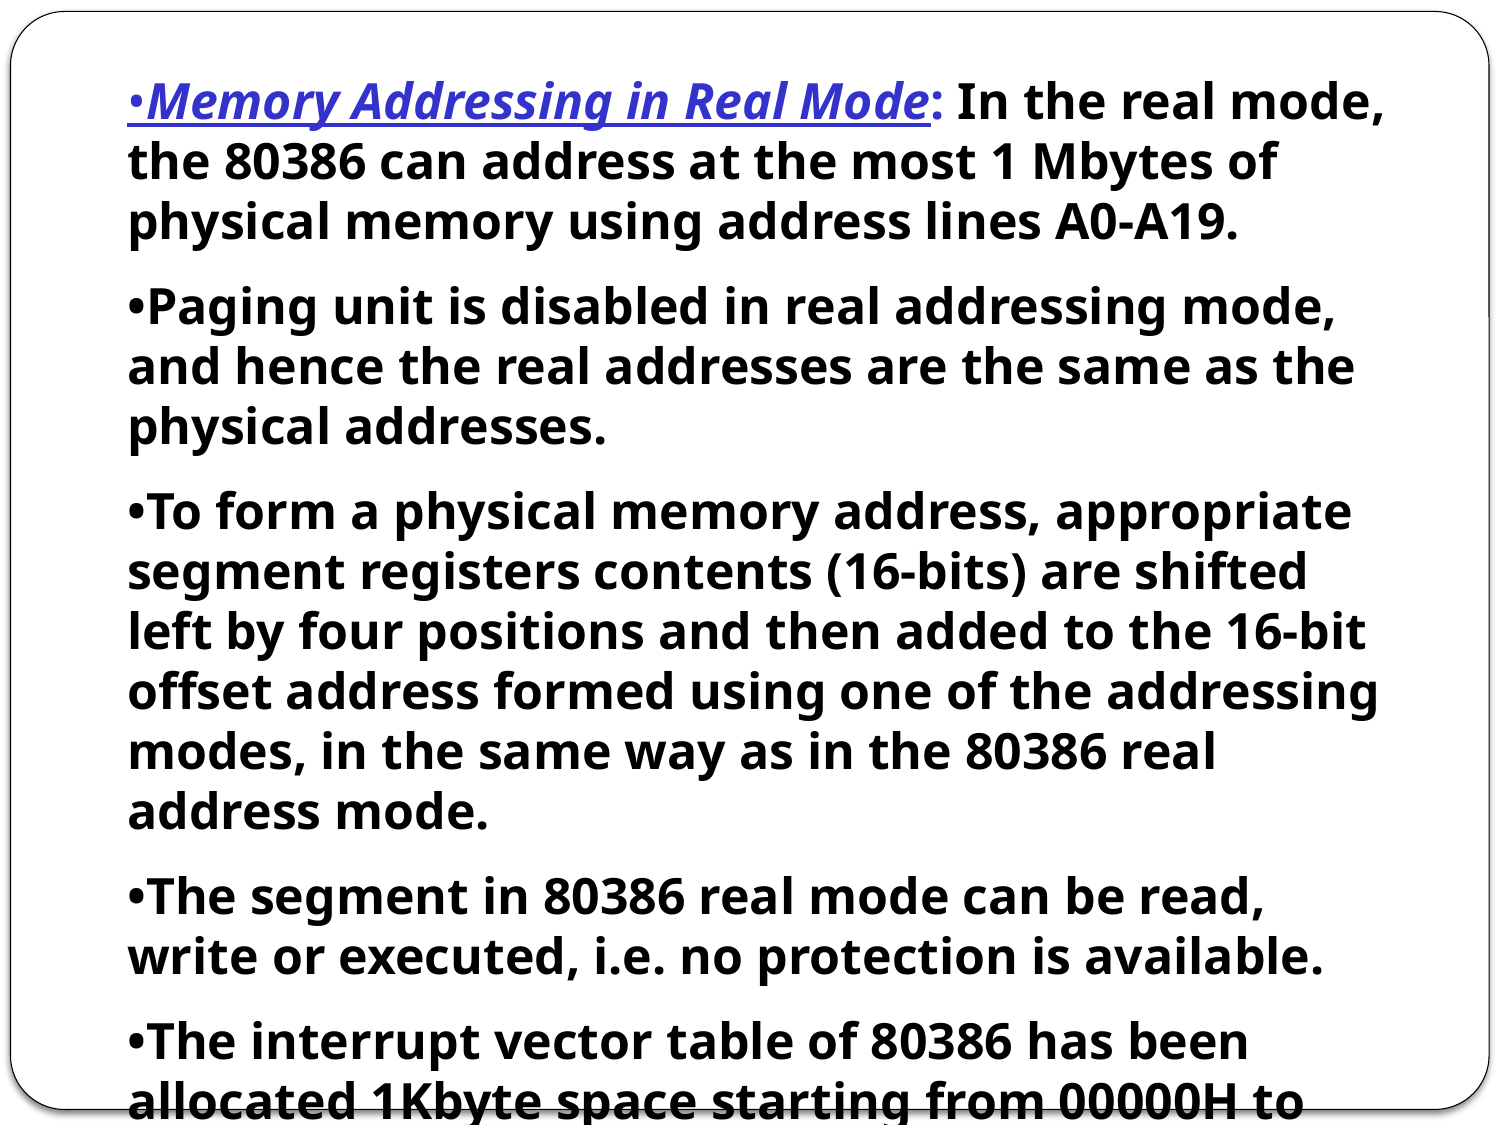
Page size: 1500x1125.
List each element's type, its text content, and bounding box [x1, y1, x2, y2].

text_box •Memory Addressing in Real Mode: In the real mode, the 80386 can address at the most 1 Mbytes of physical memory using address lines A0-A19. •Paging unit is disabled in real addressing mode, and hence the real addresses are the same as the physical addresses. •To form a physical memory address, appropriate segment registers contents (16-bits) are shifted left by four positions and then added to the 16-bit offset address formed using one of the addressing modes, in the same way as in the 80386 real address mode. •The segment in 80386 real mode can be read, write or executed, i.e. no protection is available. •The interrupt vector table of 80386 has been allocated 1Kbyte space starting from 00000H to 003FFH. [112, 62, 1413, 1125]
